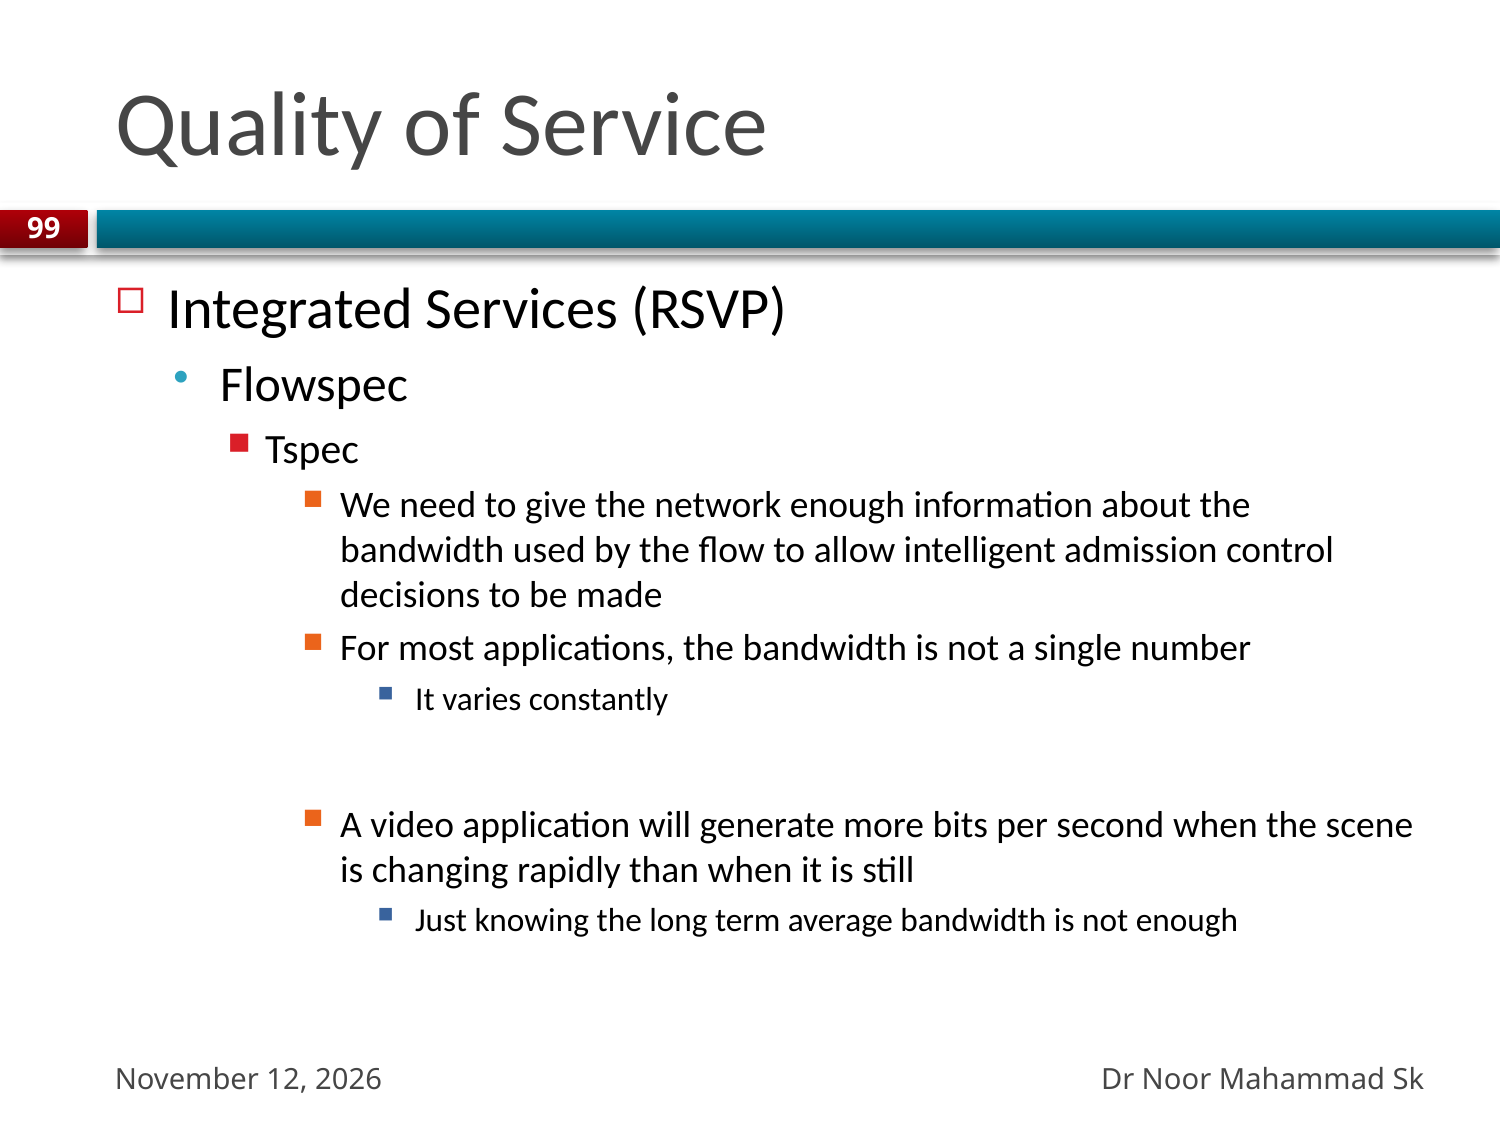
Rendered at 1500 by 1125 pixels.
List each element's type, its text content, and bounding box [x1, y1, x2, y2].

slide_number 99 [0, 208, 88, 249]
title Quality of Service [100, 37, 1438, 200]
footer Dr Noor Mahammad Sk [549, 1050, 1440, 1110]
list Integrated Services (RSVP) Flowspec Tspec We need to give the network enough information about the bandwidth used by the flow to allow intelligent admission control decisions to be made For most applications, the bandwidth is not a single number It varies constantly A video application will generate more bits per second when the scene is changing rapidly than when it is still Just knowing the long term average bandwidth is not enough [100, 262, 1438, 1000]
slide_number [99, 1050, 538, 1110]
